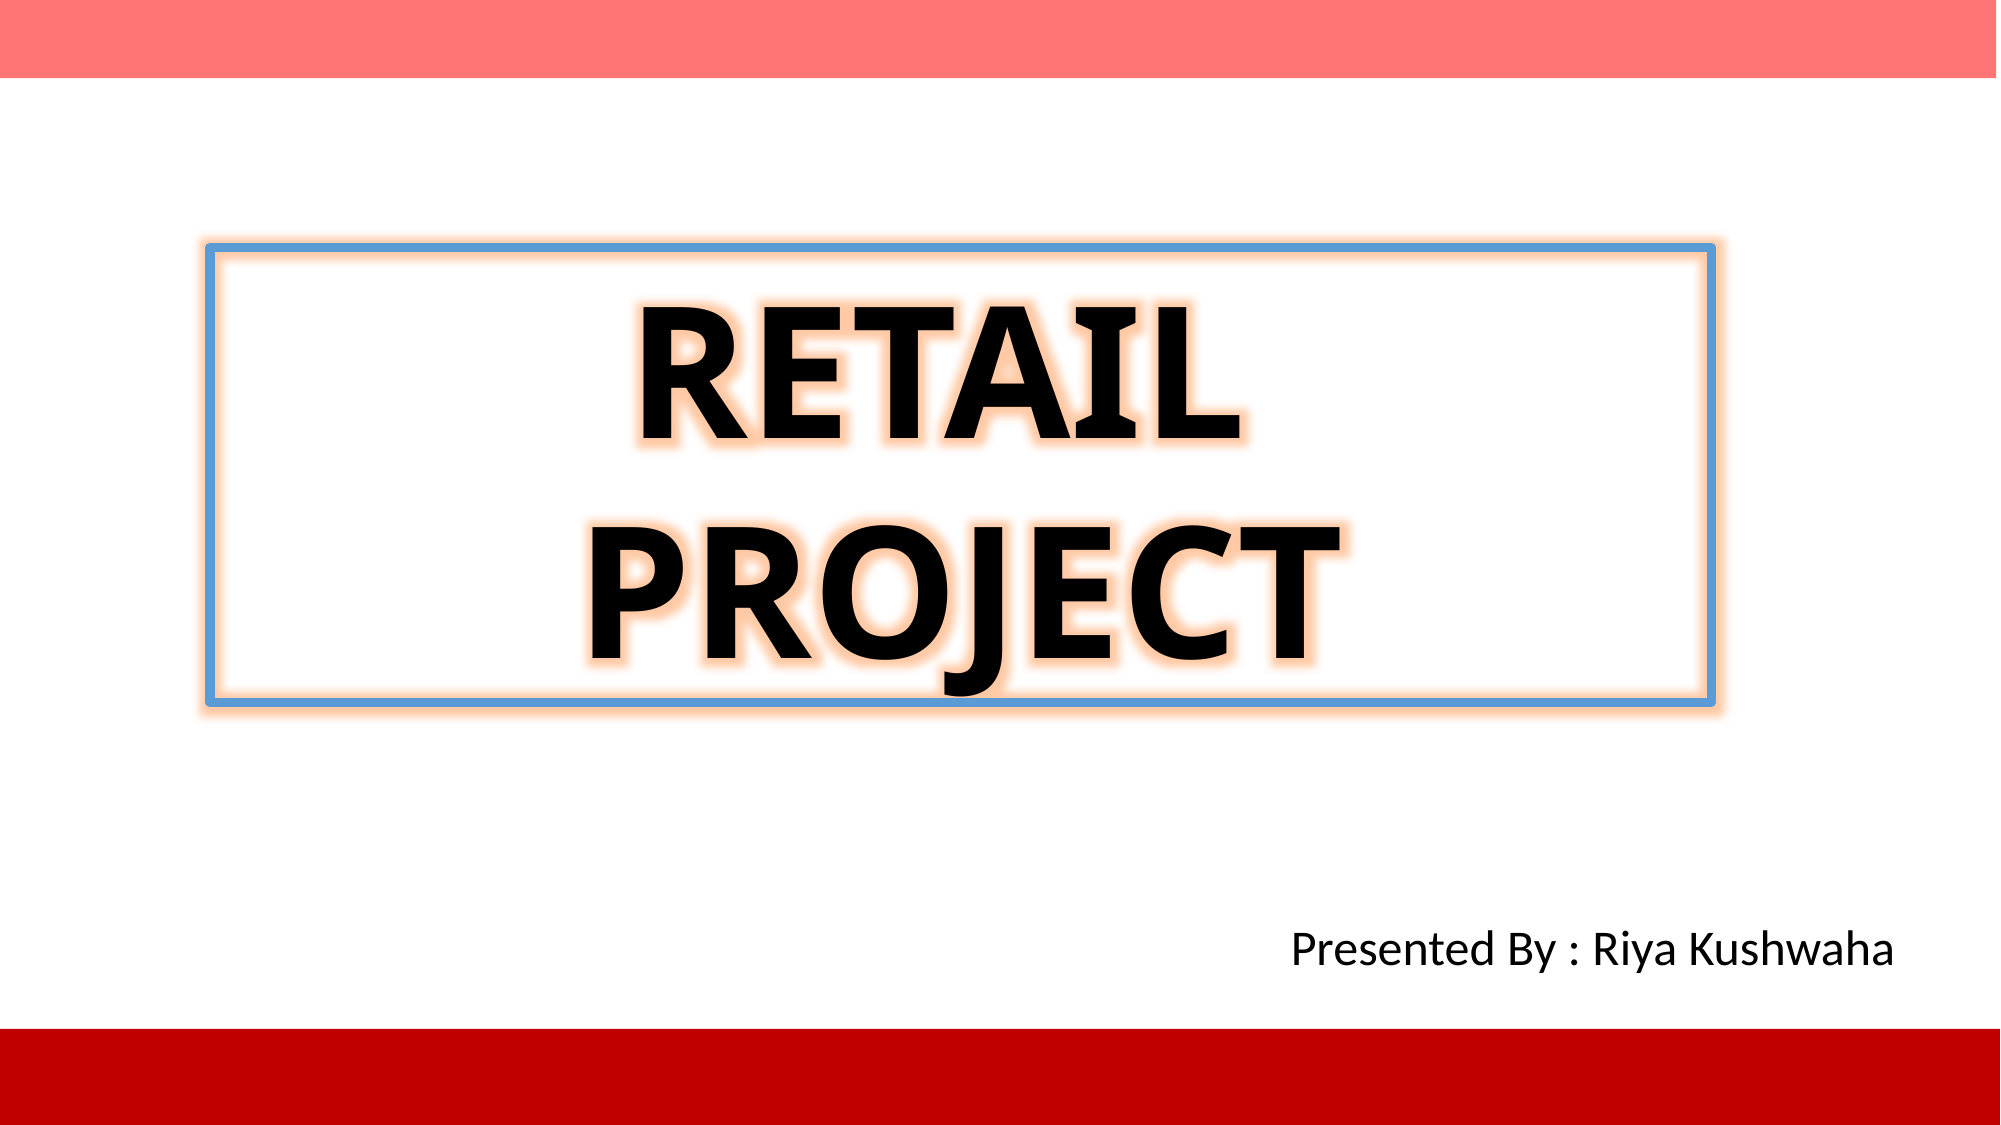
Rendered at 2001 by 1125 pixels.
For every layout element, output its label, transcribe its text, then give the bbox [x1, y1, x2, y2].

text_box [0, 0, 1997, 79]
text_box [210, 247, 1715, 706]
text_box Presented By : Riya Kushwaha [1276, 908, 1997, 1028]
text_box [0, 1028, 2000, 1125]
table_cell 222 [207, 244, 1718, 709]
text_box RETAIL PROJECT [209, 247, 1712, 703]
